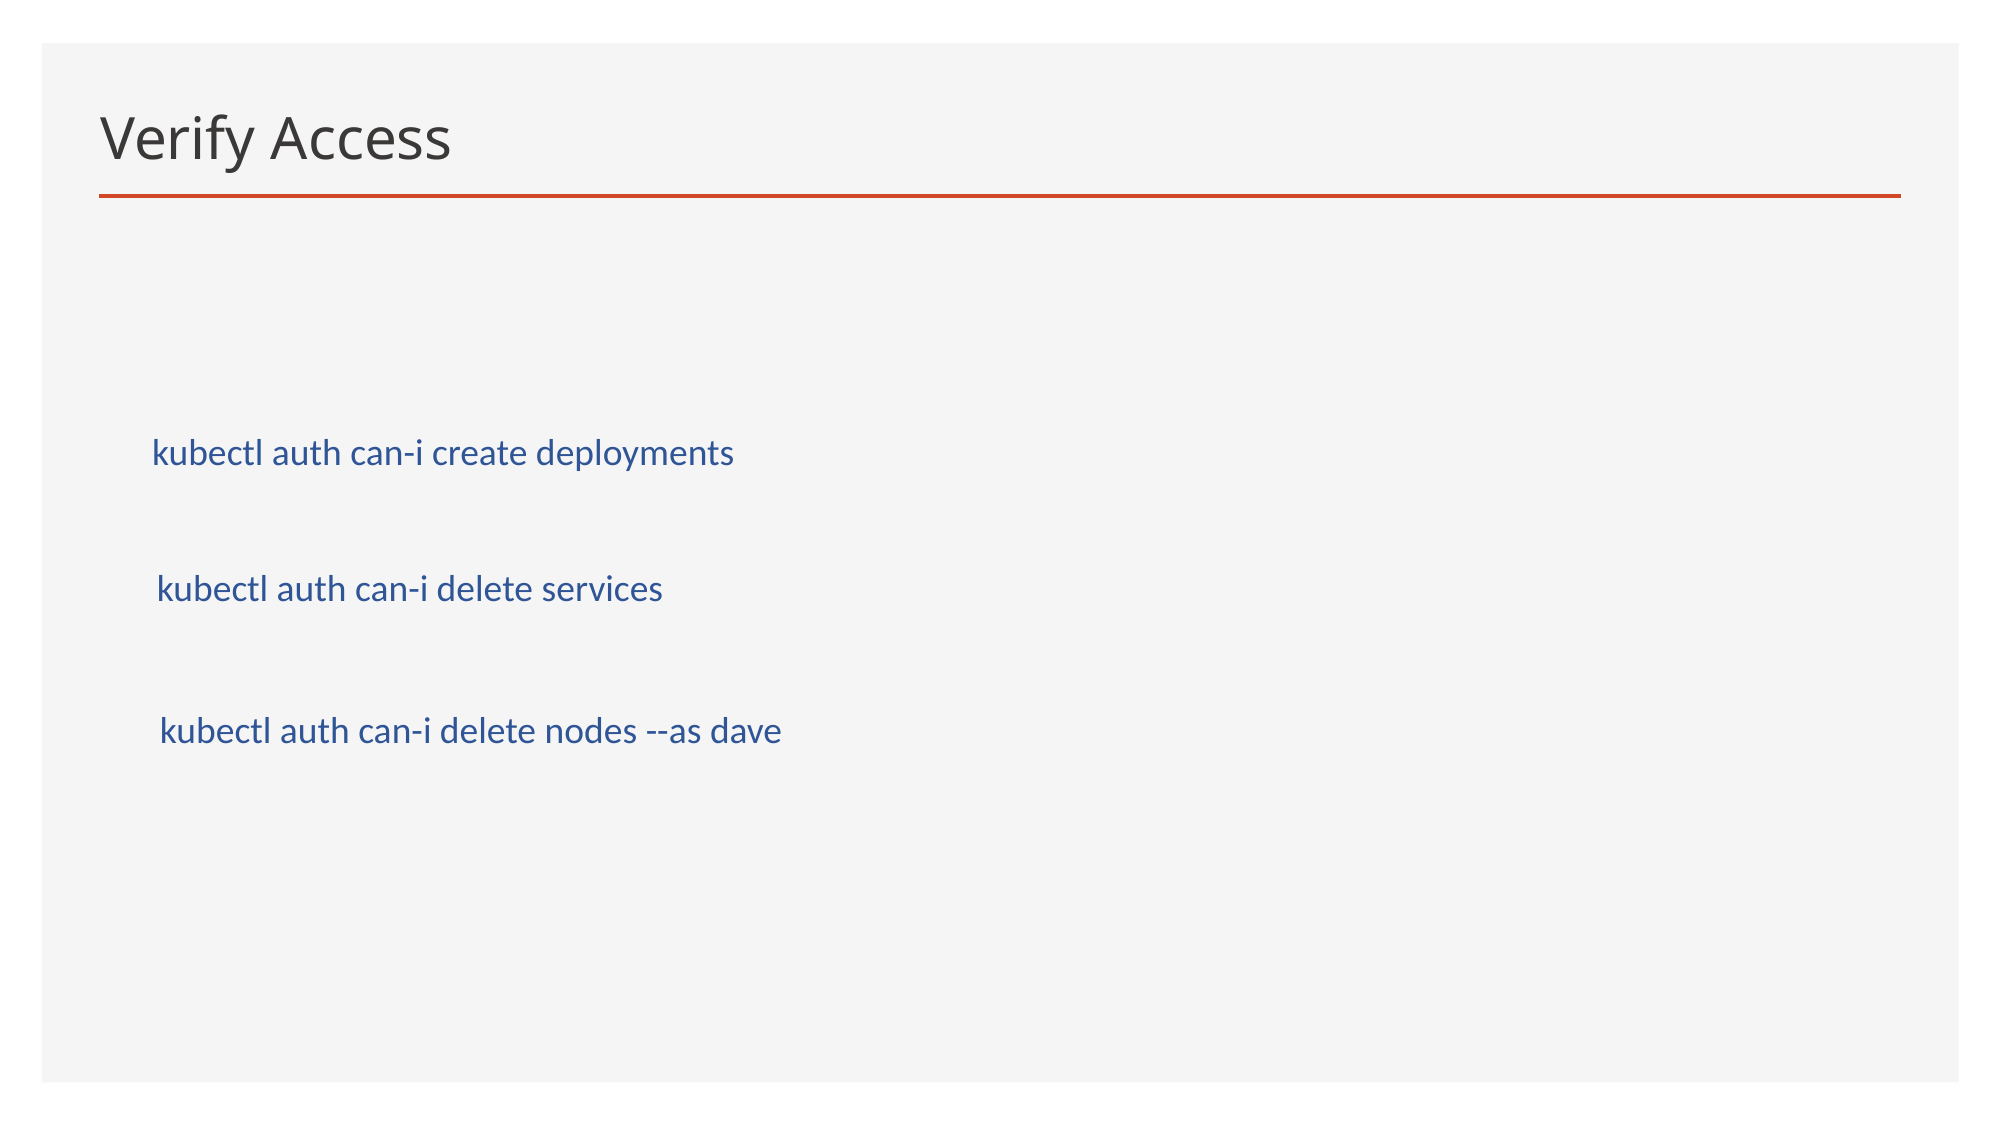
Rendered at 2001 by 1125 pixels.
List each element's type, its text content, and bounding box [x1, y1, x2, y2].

text_box kubectl auth can-i delete nodes --as dave [145, 698, 1168, 759]
title Verify Access [85, 73, 1214, 179]
text_box kubectl auth can-i create deployments [137, 420, 1385, 480]
text_box kubectl auth can-i delete services [142, 556, 1389, 616]
